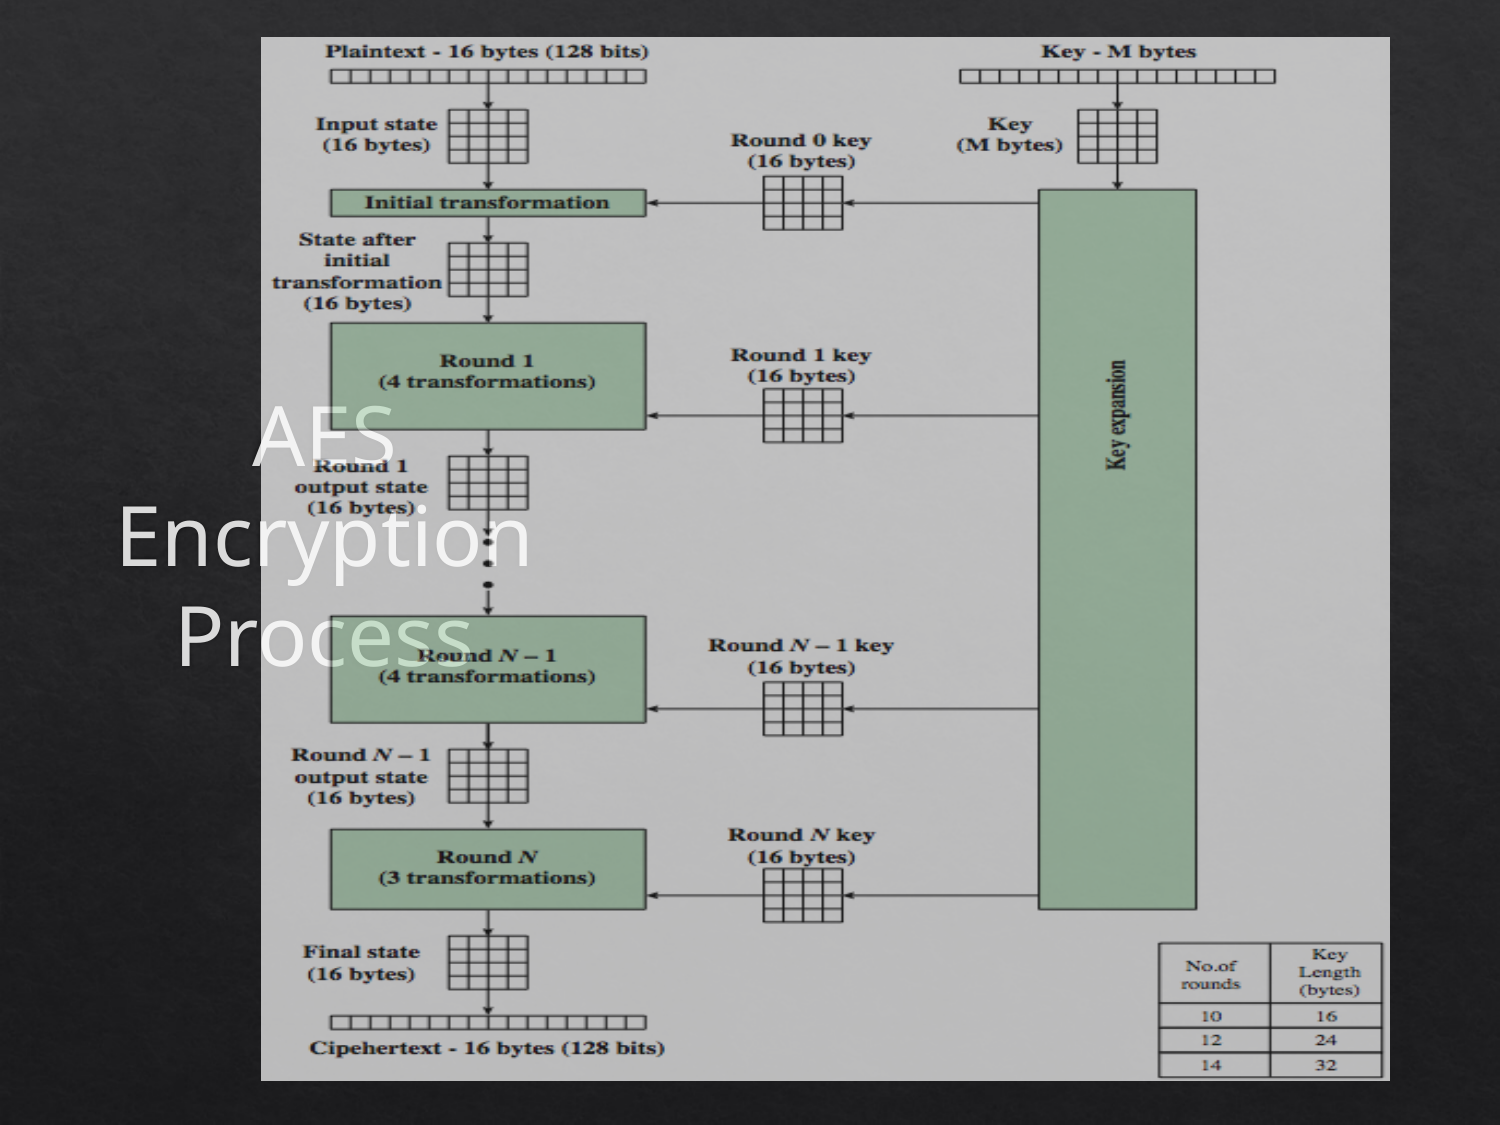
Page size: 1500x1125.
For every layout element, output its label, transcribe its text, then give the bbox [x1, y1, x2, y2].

title AES Encryption Process [37, 162, 255, 905]
picture [0, 0, 1500, 1125]
